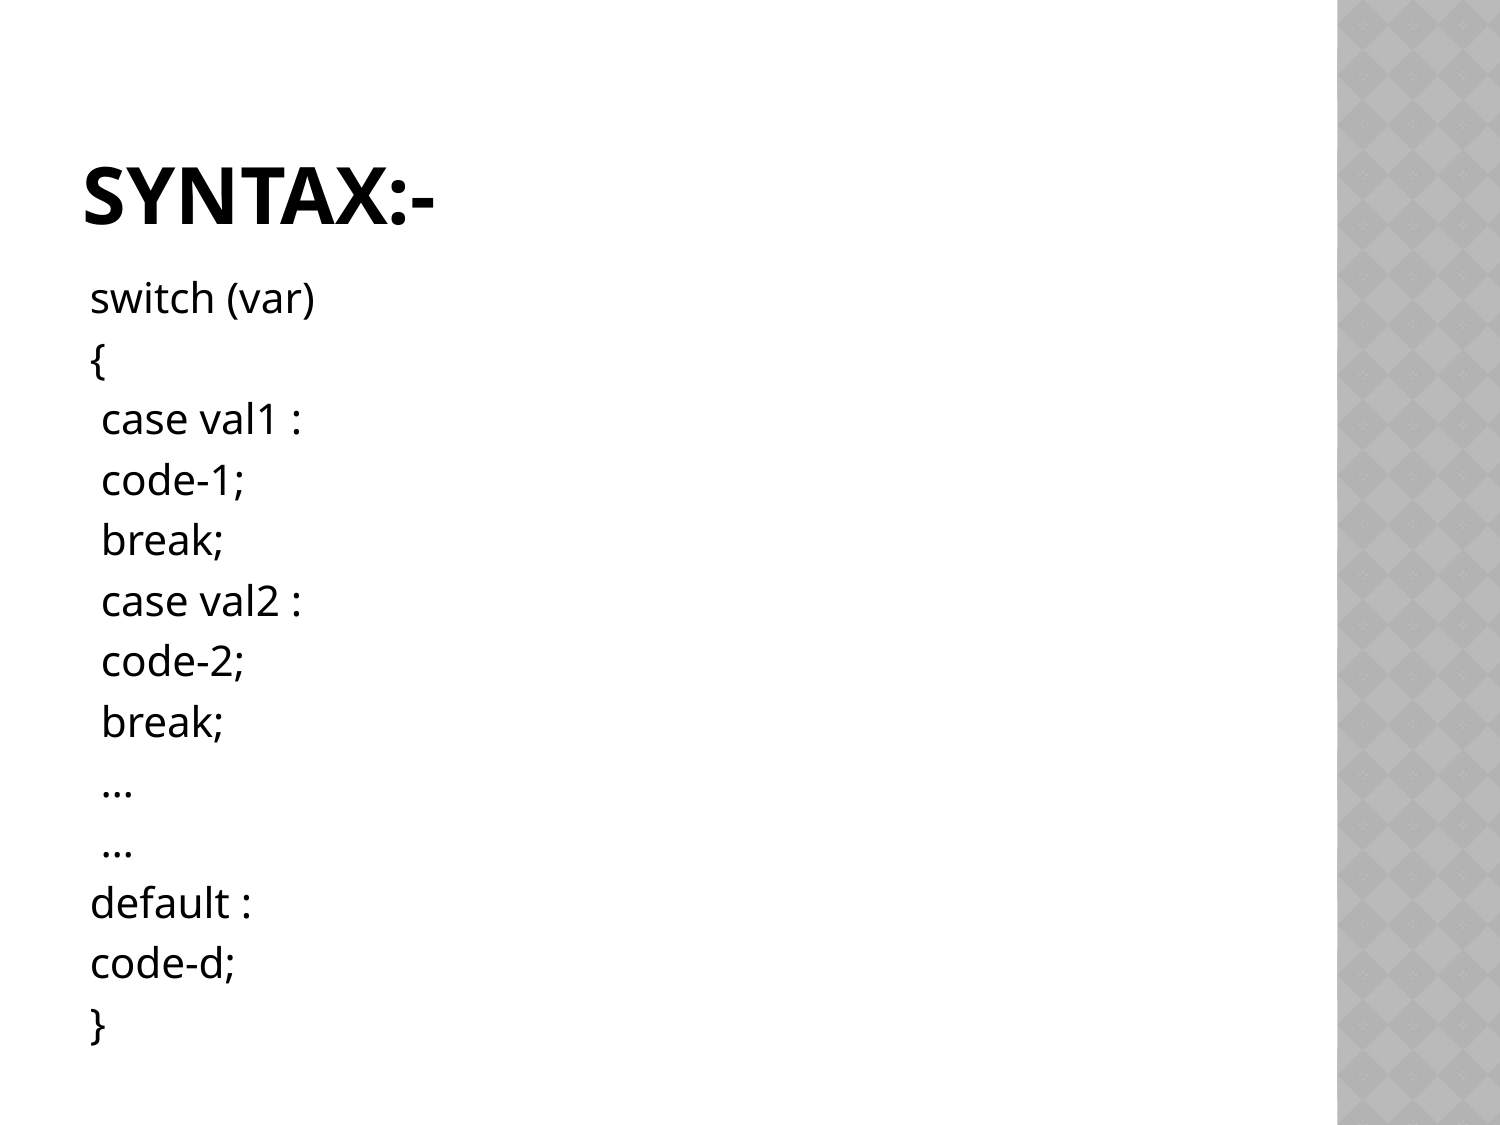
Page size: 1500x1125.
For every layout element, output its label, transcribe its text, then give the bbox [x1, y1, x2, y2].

title Syntax:- [75, 52, 1263, 240]
list switch (var) { case val1 : code-1; break; case val2 : code-2; break; … … default : code-d; } [75, 264, 1263, 1059]
